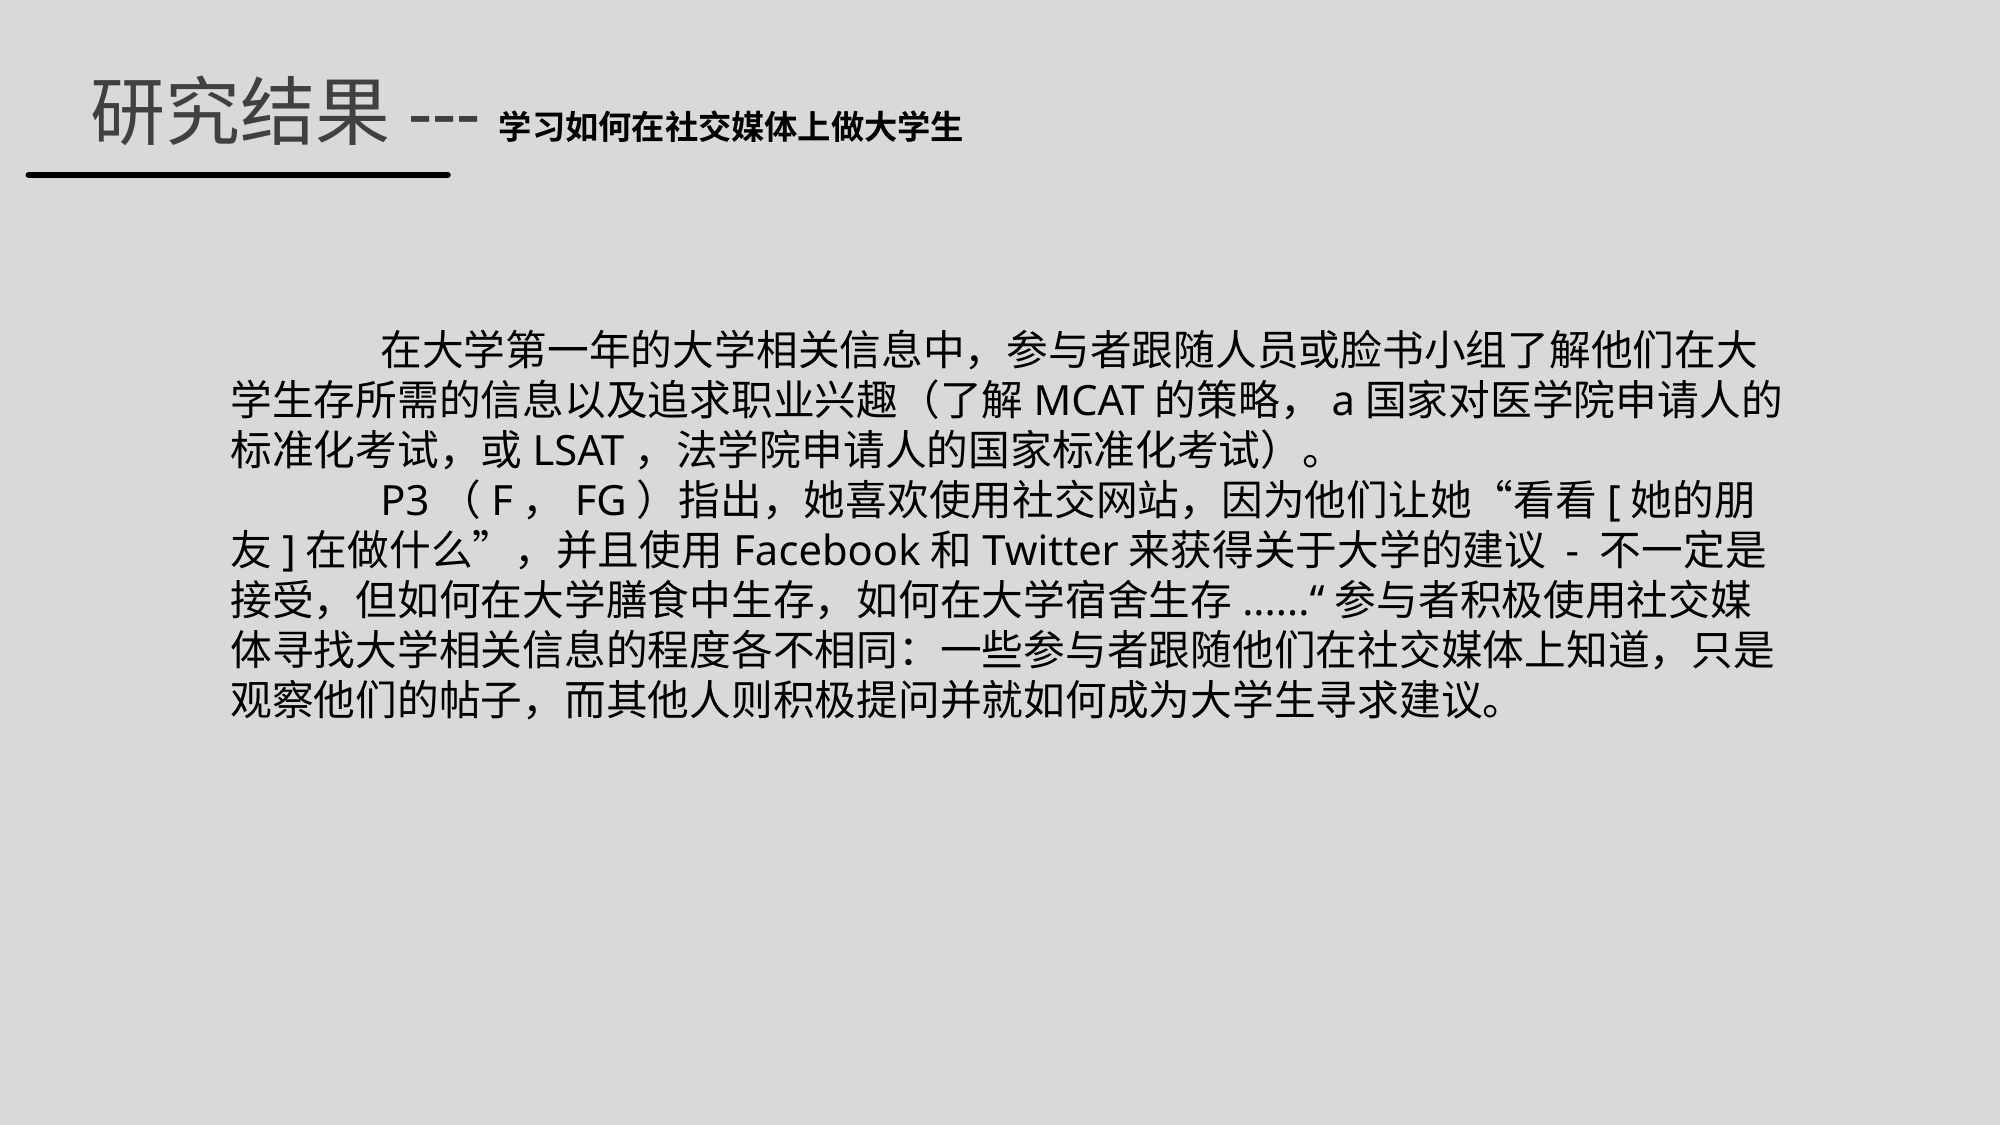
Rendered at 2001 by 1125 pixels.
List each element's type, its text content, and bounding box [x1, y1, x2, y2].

text_box 在大学第一年的大学相关信息中，参与者跟随人员或脸书小组了解他们在大学生存所需的信息以及追求职业兴趣（了解MCAT的策略，a国家对医学院申请人的标准化考试，或LSAT，法学院申请人的国家标准化考试）。 P3（F，FG）指出，她喜欢使用社交网站，因为他们让她“看看[她的朋友]在做什么”，并且使用Facebook和Twitter来获得关于大学的建议 - 不一定是接受，但如何在大学膳食中生存，如何在大学宿舍生存......“参与者积极使用社交媒体寻找大学相关信息的程度各不相同：一些参与者跟随他们在社交媒体上知道，只是观察他们的帖子，而其他人则积极提问并就如何成为大学生寻求建议。 [215, 316, 1806, 731]
text_box 研究结果---学习如何在社交媒体上做大学生 [75, 56, 1109, 252]
